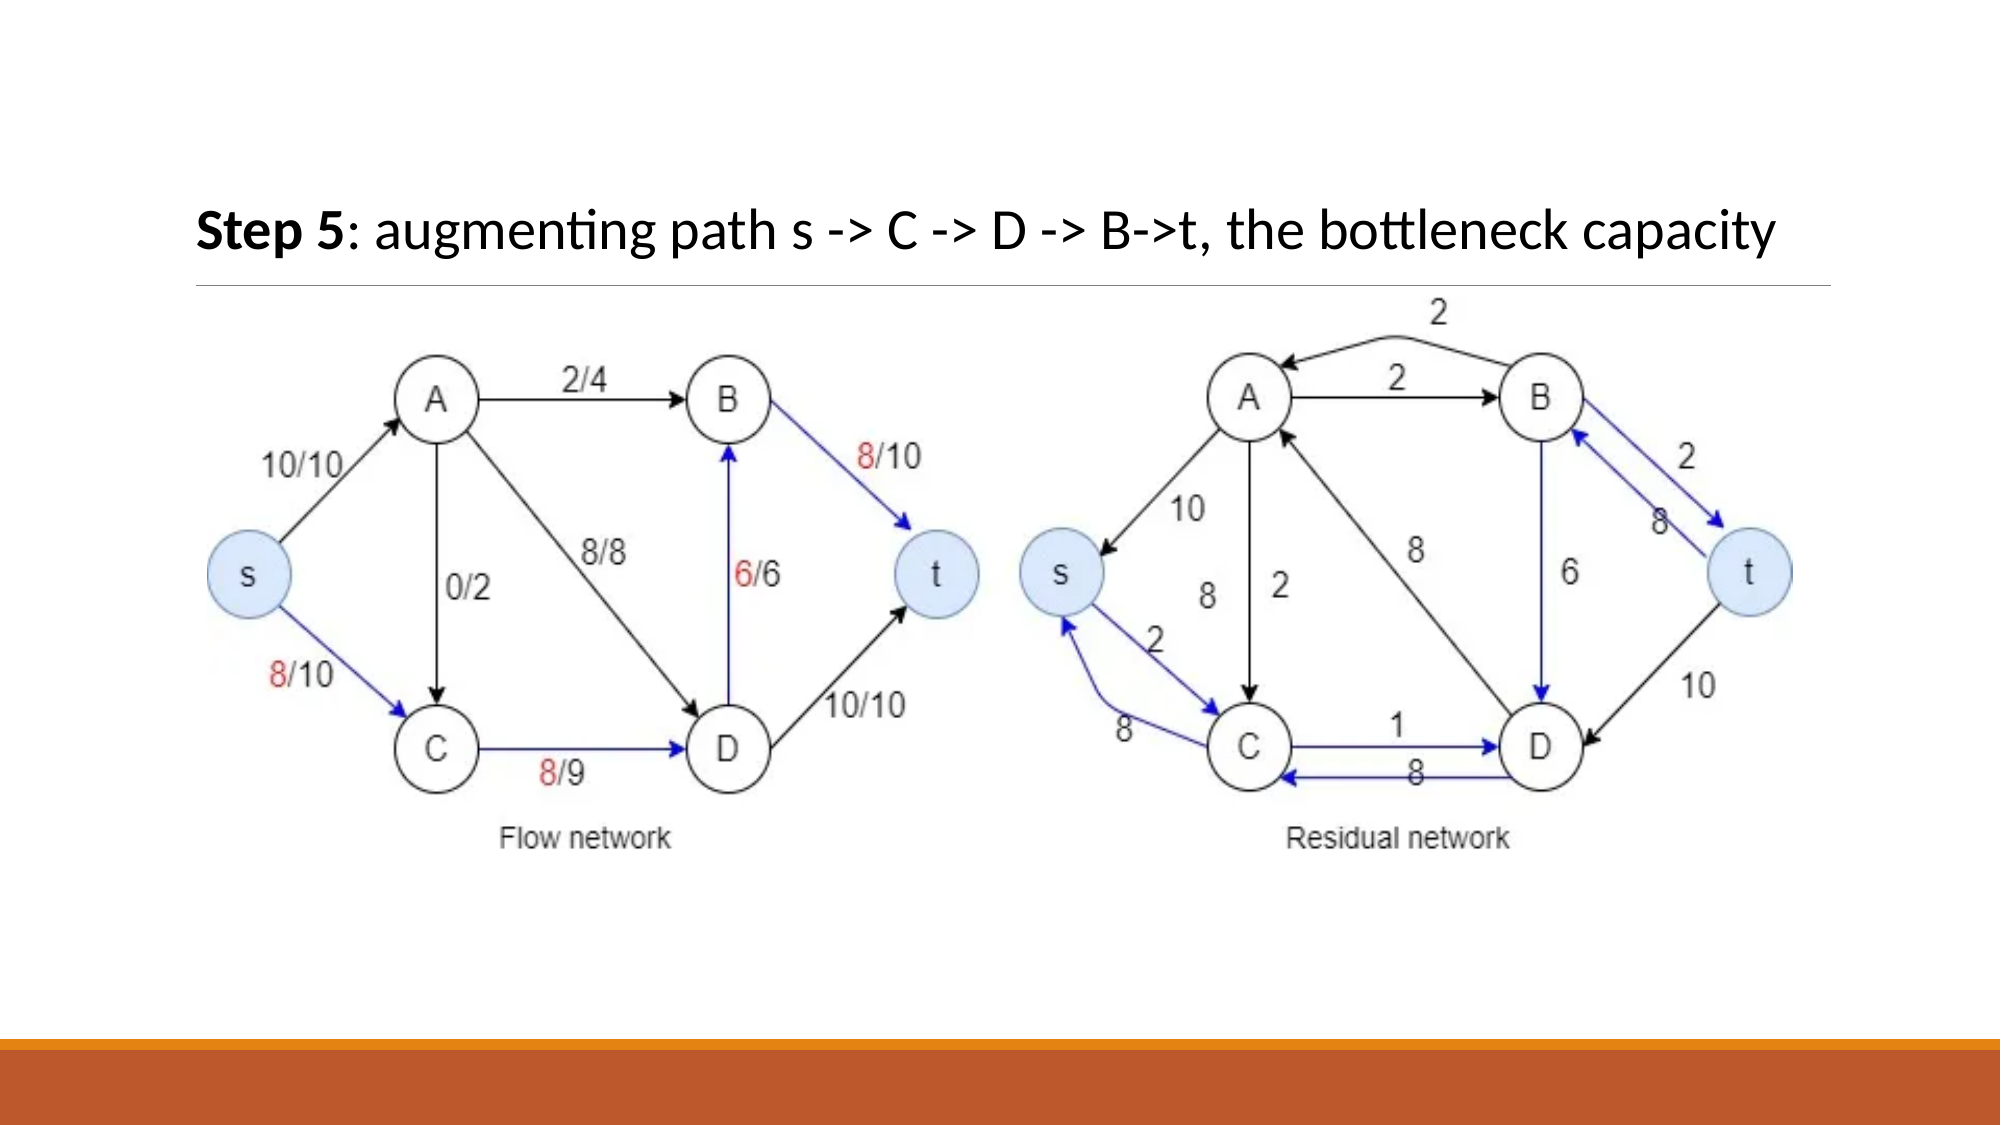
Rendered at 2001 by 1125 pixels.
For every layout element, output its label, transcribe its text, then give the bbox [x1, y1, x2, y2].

picture [206, 290, 1794, 861]
list Step 5: augmenting path s -> C -> D -> B->t, the bottleneck capacity [156, 141, 1844, 923]
